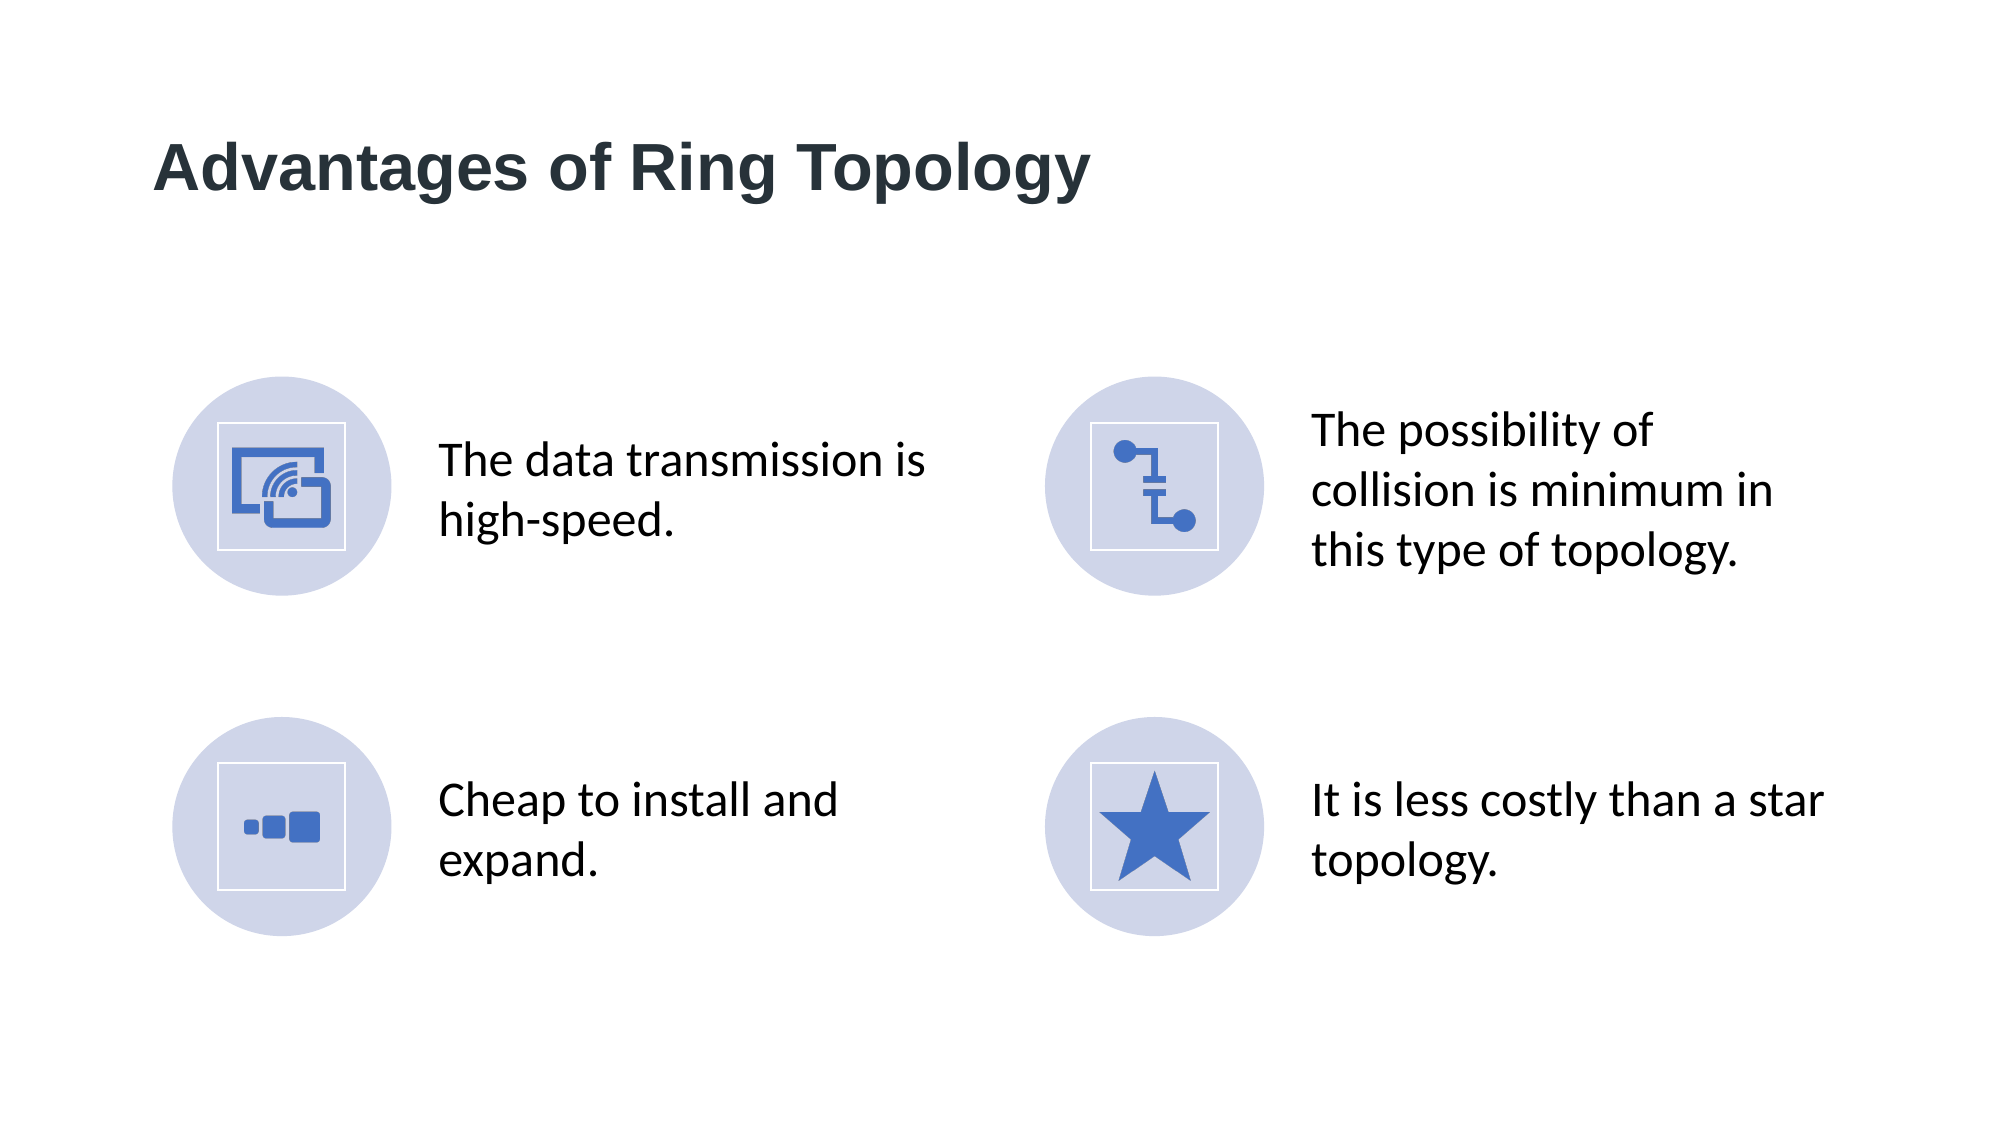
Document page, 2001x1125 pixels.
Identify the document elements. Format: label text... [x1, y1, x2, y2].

title Advantages of Ring Topology [137, 59, 1863, 278]
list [137, 299, 1863, 1014]
